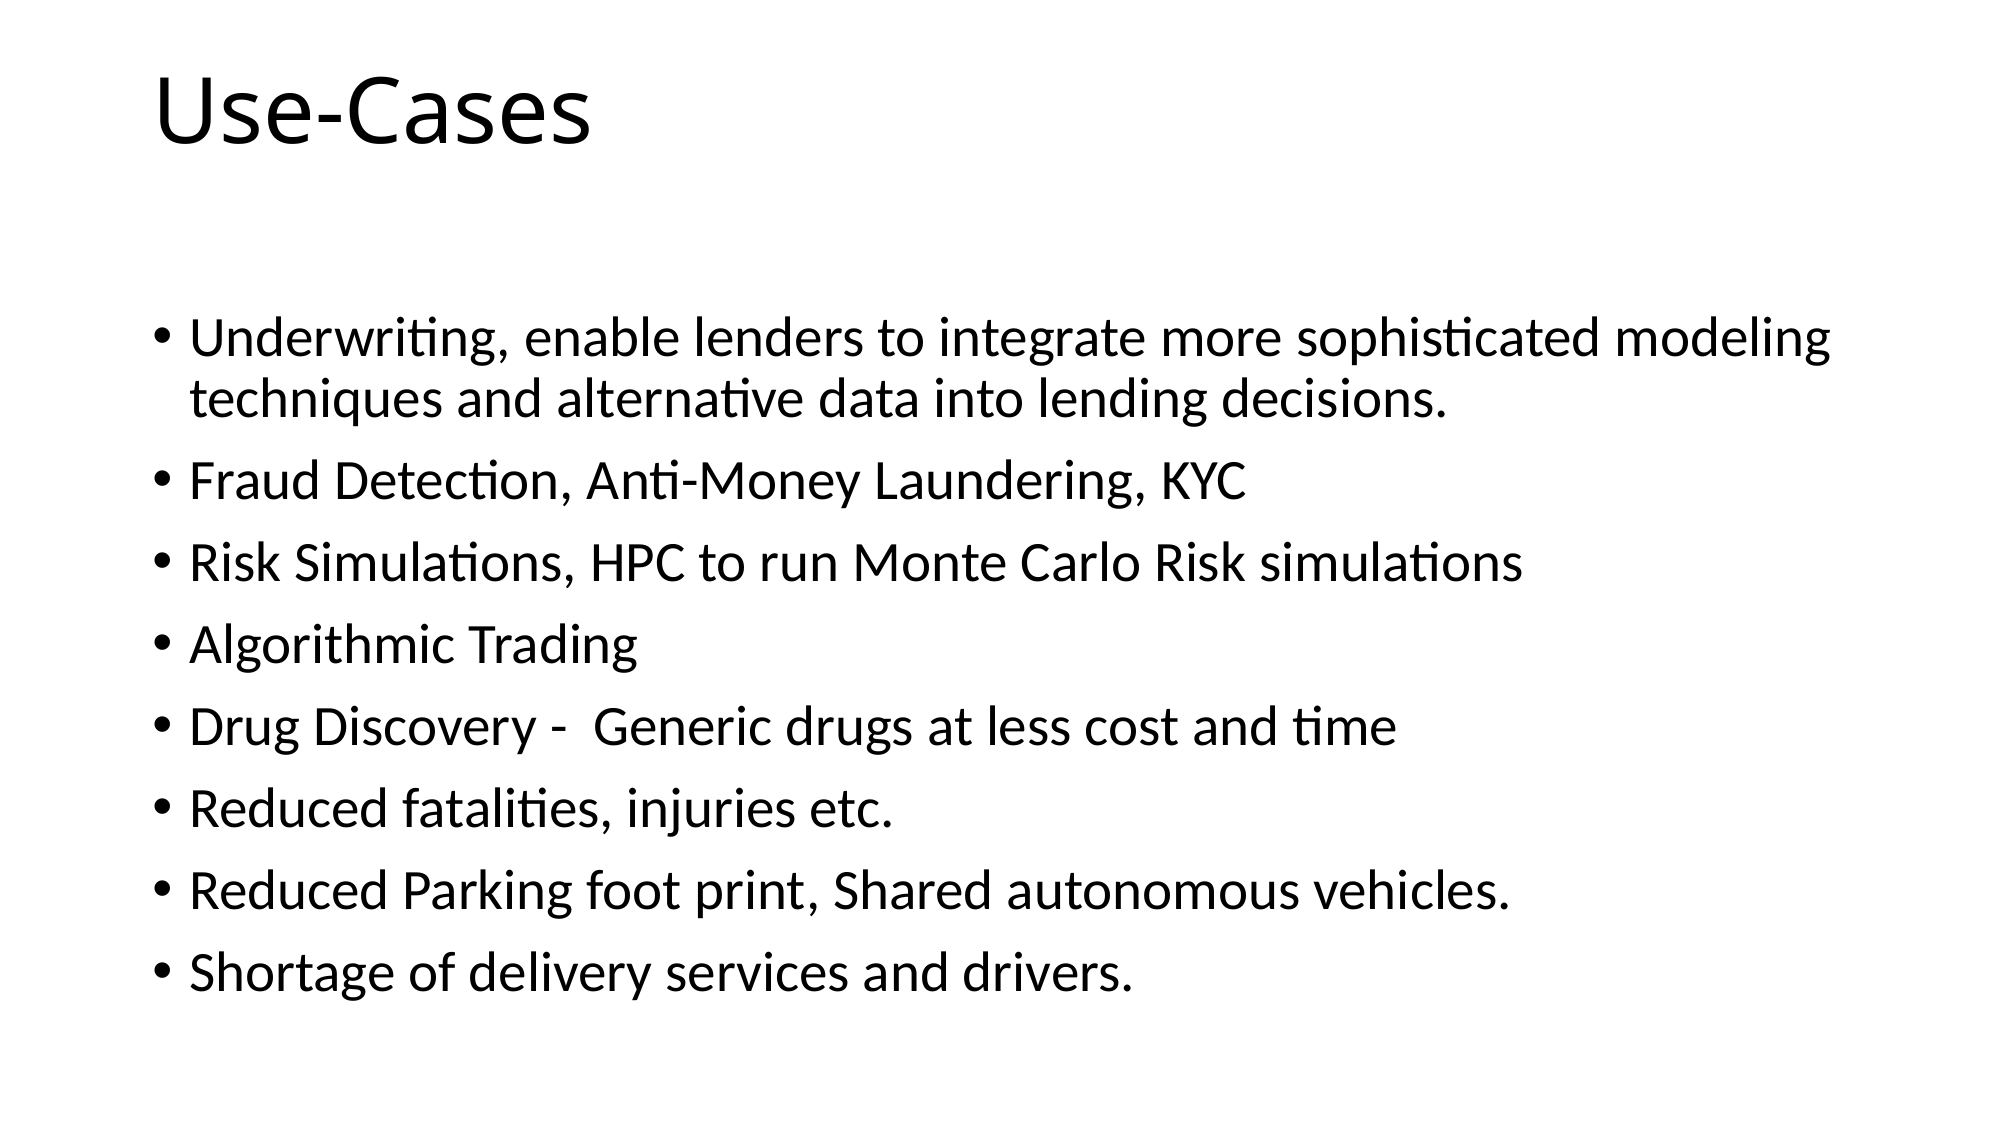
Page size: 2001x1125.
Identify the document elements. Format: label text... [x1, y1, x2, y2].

title Use-Cases [137, 59, 1863, 278]
list Underwriting, enable lenders to integrate more sophisticated modeling techniques and alternative data into lending decisions. Fraud Detection, Anti-Money Laundering, KYC Risk Simulations, HPC to run Monte Carlo Risk simulations Algorithmic Trading Drug Discovery - Generic drugs at less cost and time Reduced fatalities, injuries etc. Reduced Parking foot print, Shared autonomous vehicles. Shortage of delivery services and drivers. [137, 299, 1863, 1014]
